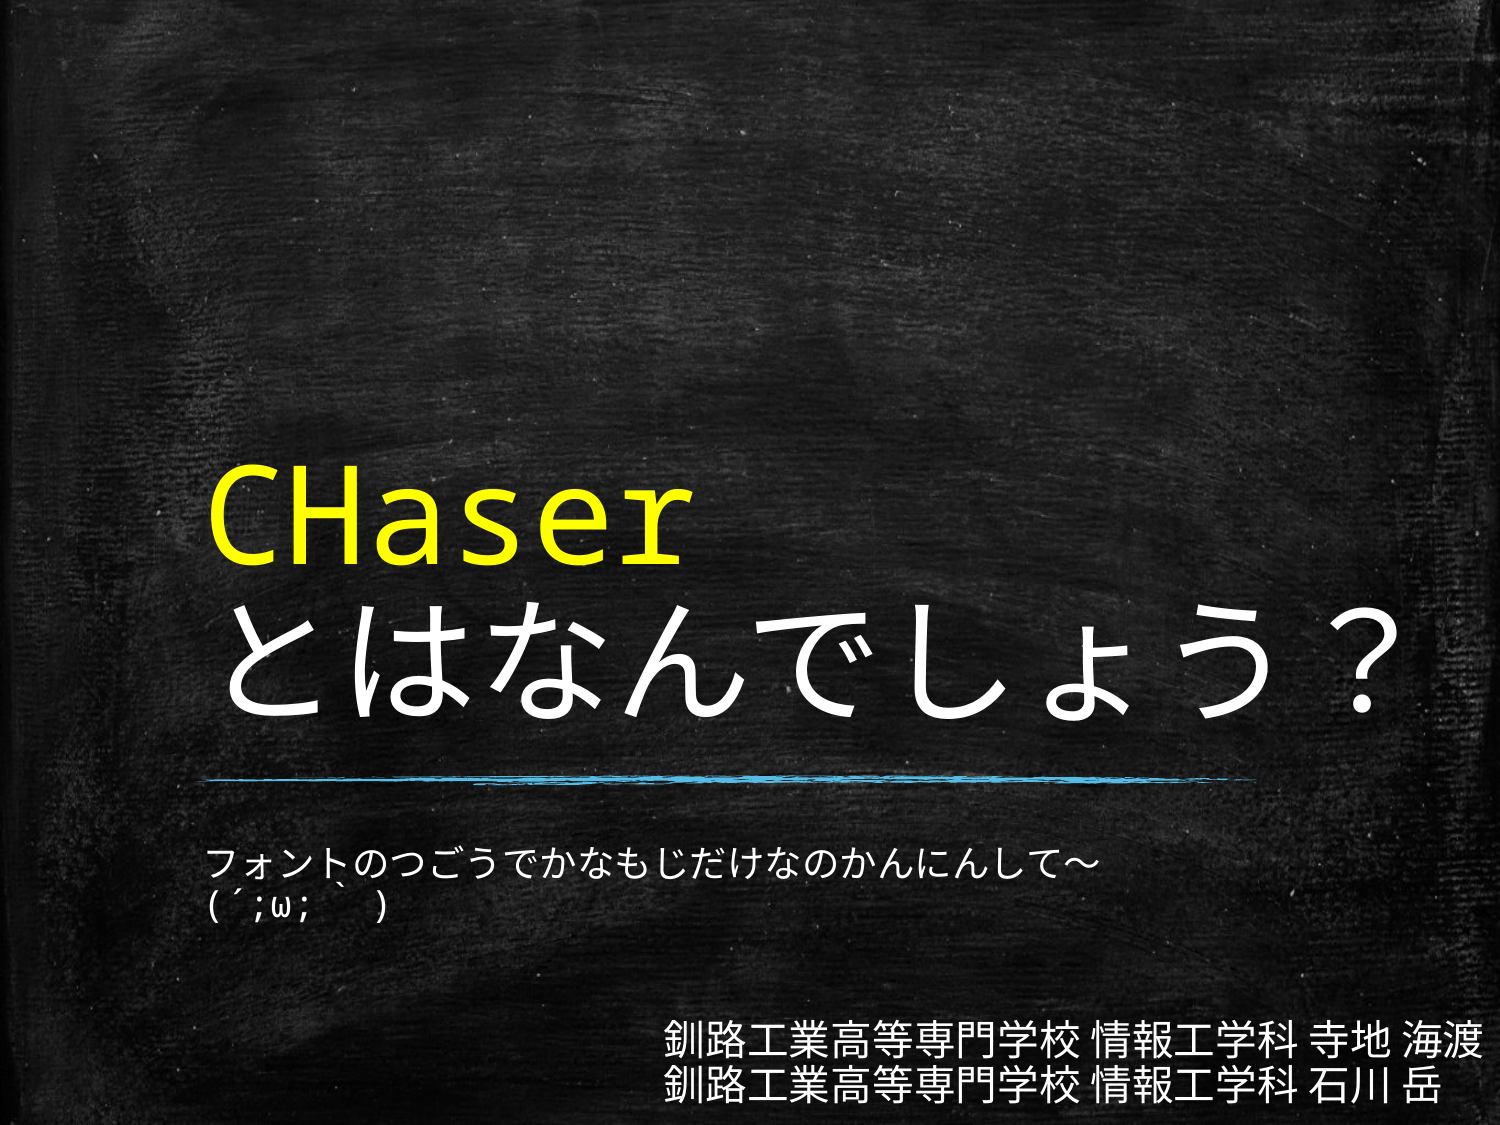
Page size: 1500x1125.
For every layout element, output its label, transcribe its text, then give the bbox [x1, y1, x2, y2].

subtitle フォントのつごうでかなもじだけなのかんにんして～ (´;ω;｀) [187, 837, 1400, 1013]
title CHaser とはなんでしょう？ [187, 312, 1459, 750]
text_box 釧路工業高等専門学校 情報工学科 寺地 海渡 釧路工業高等専門学校 情報工学科 石川 岳 [648, 1012, 1500, 1125]
